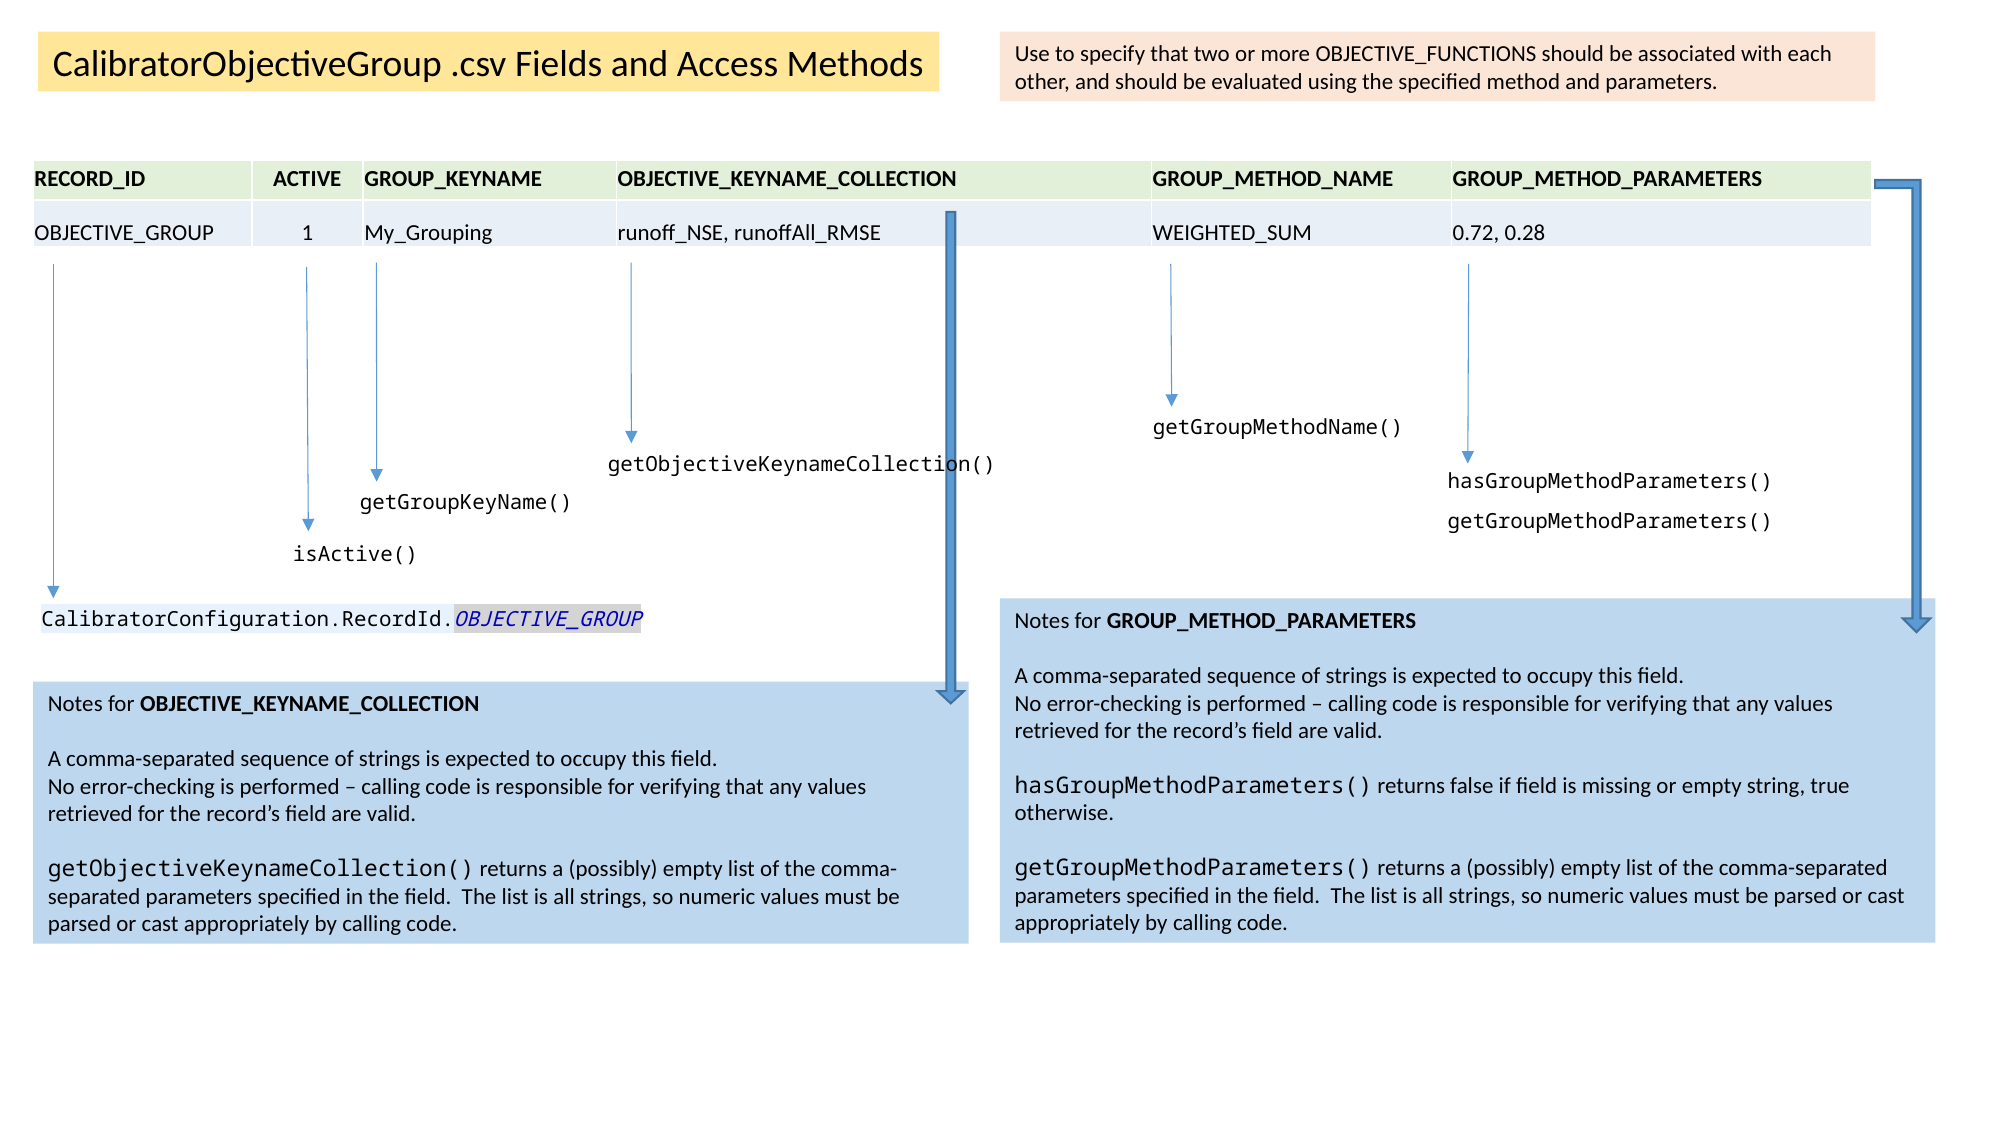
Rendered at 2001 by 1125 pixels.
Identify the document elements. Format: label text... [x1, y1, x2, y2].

text_box hasGroupMethodParameters() [1432, 459, 1788, 500]
table_header RECORD_ID [34, 161, 251, 199]
text_box getGroupMethodParameters() [1432, 500, 1788, 541]
text_box Notes for GROUP_METHOD_PARAMETERS A comma-separated sequence of strings is expected to occupy this field. No error-checking is performed – calling code is responsible for verifying that any values retrieved for the record’s field are valid. hasGroupMethodParameters() returns false if field is missing or empty string, true otherwise. getGroupMethodParameters() returns a (possibly) empty list of the comma-separated parameters specified in the field. The list is all strings, so numeric values must be parsed or cast appropriately by calling code. [999, 598, 1936, 943]
table_header GROUP_KEYNAME [364, 161, 616, 199]
table_cell runoff_NSE, runoffAll_RMSE [617, 201, 1151, 246]
text_box isActive() [278, 532, 433, 573]
table_header OBJECTIVE_KEYNAME_COLLECTION [617, 161, 1151, 199]
text_box Use to specify that two or more OBJECTIVE_FUNCTIONS should be associated with each other, and should be evaluated using the specified method and parameters. [999, 31, 1876, 102]
table_header GROUP_METHOD_PARAMETERS [1452, 161, 1871, 199]
text_box [934, 484, 967, 705]
table_header ACTIVE [253, 161, 362, 199]
table_cell OBJECTIVE_GROUP [34, 201, 251, 246]
text_box getGroupKeyName() [345, 481, 587, 522]
text_box [1874, 178, 1933, 634]
text_box getObjectiveKeynameCollection() [593, 443, 1011, 484]
text_box CalibratorConfiguration.RecordId.OBJECTIVE_GROUP [26, 598, 658, 639]
text_box CalibratorObjectiveGroup .csv Fields and Access Methods [38, 31, 940, 92]
text_box getGroupMethodName() [1138, 406, 1418, 446]
table_header GROUP_METHOD_NAME [1152, 161, 1451, 199]
table_cell 1 [253, 201, 362, 246]
table_cell WEIGHTED_SUM [1152, 201, 1451, 246]
text_box [945, 210, 957, 443]
table_cell My_Grouping [364, 201, 616, 246]
table_cell 0.72, 0.28 [1452, 201, 1871, 246]
text_box Notes for OBJECTIVE_KEYNAME_COLLECTION A comma-separated sequence of strings is expected to occupy this field. No error-checking is performed – calling code is responsible for verifying that any values retrieved for the record’s field are valid. getObjectiveKeynameCollection() returns a (possibly) empty list of the comma-separated parameters specified in the field. The list is all strings, so numeric values must be parsed or cast appropriately by calling code. [33, 681, 969, 944]
